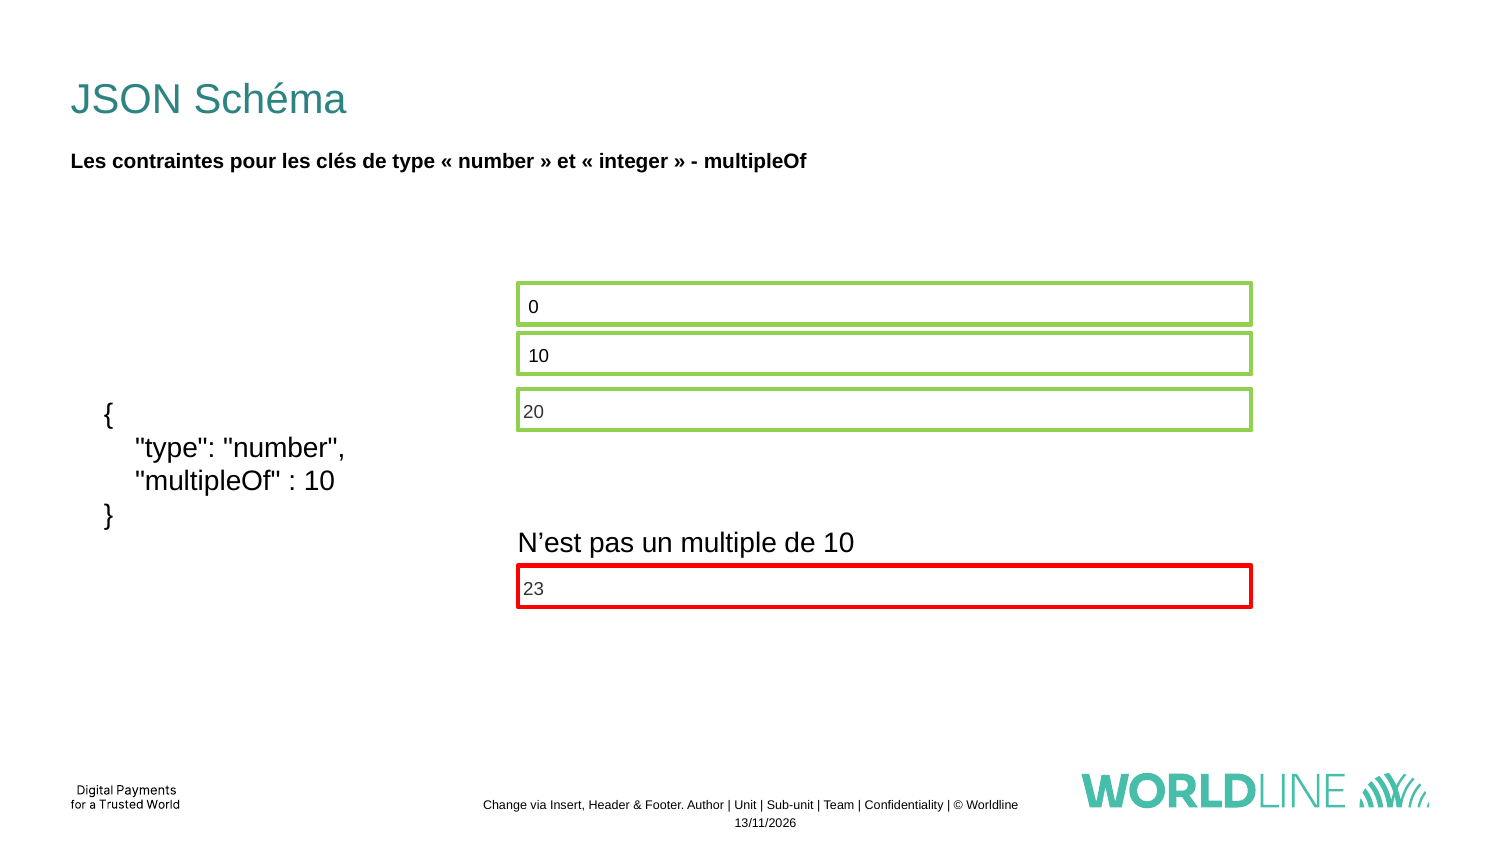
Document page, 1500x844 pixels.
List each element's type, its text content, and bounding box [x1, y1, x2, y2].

text_box 10 [516, 331, 1253, 376]
text_box 20 [516, 387, 1253, 432]
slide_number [734, 817, 831, 832]
text_box 23 [516, 563, 1253, 609]
text_box { "type": "number", "multipleOf" : 10 } [89, 387, 392, 538]
footer Change via Insert, Header & Footer. Author | Unit | Sub-unit | Team | Confidentiality | © Worldline [460, 799, 1042, 814]
text_box N’est pas un multiple de 10 [517, 523, 1183, 558]
text_box 0 [516, 281, 1253, 327]
list Les contraintes pour les clés de type « number » et « integer » - multipleOf [70, 147, 1430, 183]
title JSON Schéma [70, 74, 1430, 147]
